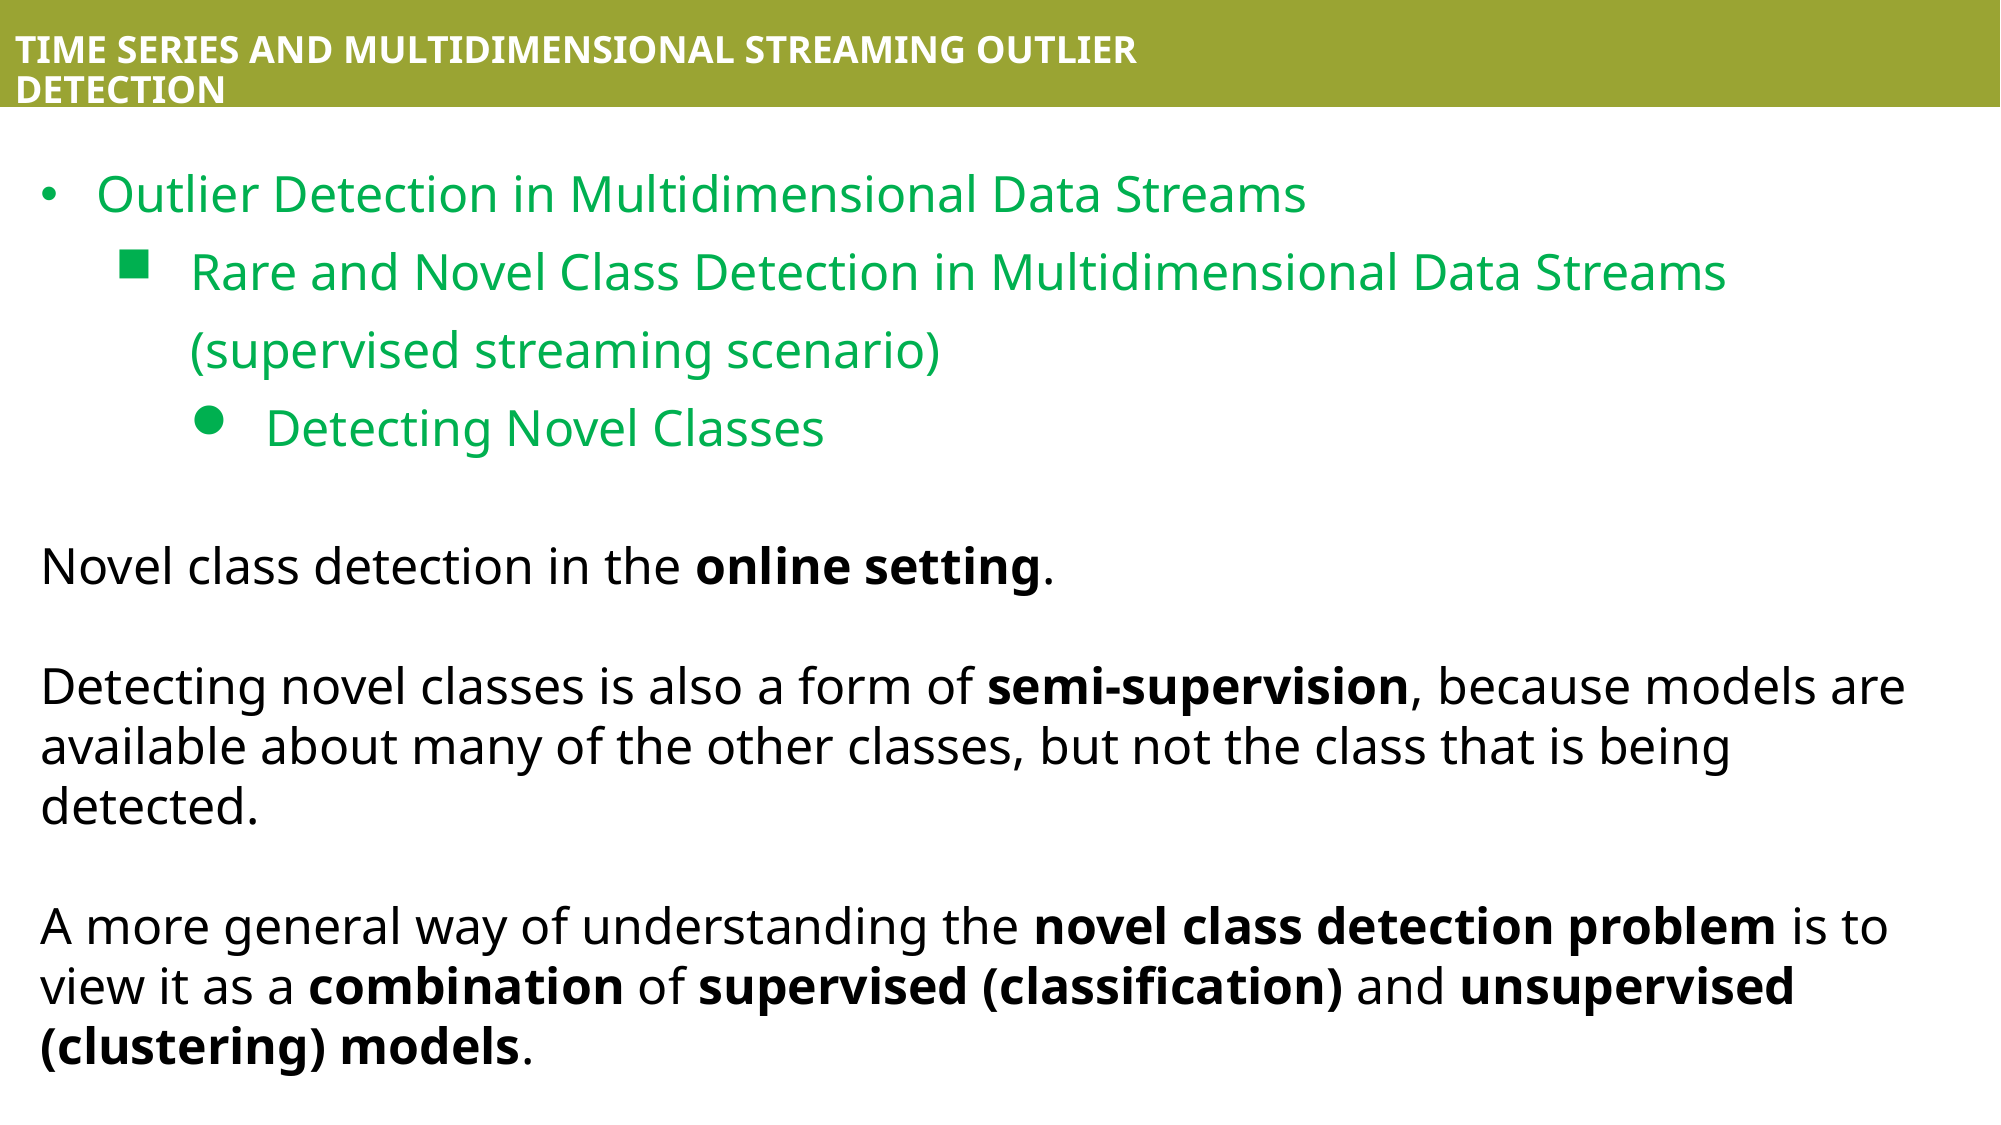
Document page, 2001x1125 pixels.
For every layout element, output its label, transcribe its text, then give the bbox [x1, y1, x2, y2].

text_box Outlier Detection in Multidimensional Data Streams Rare and Novel Class Detection in Multidimensional Data Streams (supervised streaming scenario) Detecting Novel Classes Novel class detection in the online setting. Detecting novel classes is also a form of semi-supervision, because models are available about many of the other classes, but not the class that is being detected. A more general way of understanding the novel class detection problem is to view it as a combination of supervised (classification) and unsupervised (clustering) models. [25, 137, 1975, 1083]
list TIME SERIES AND MULTIDIMENSIONAL STREAMING OUTLIER DETECTION [0, 23, 1264, 84]
